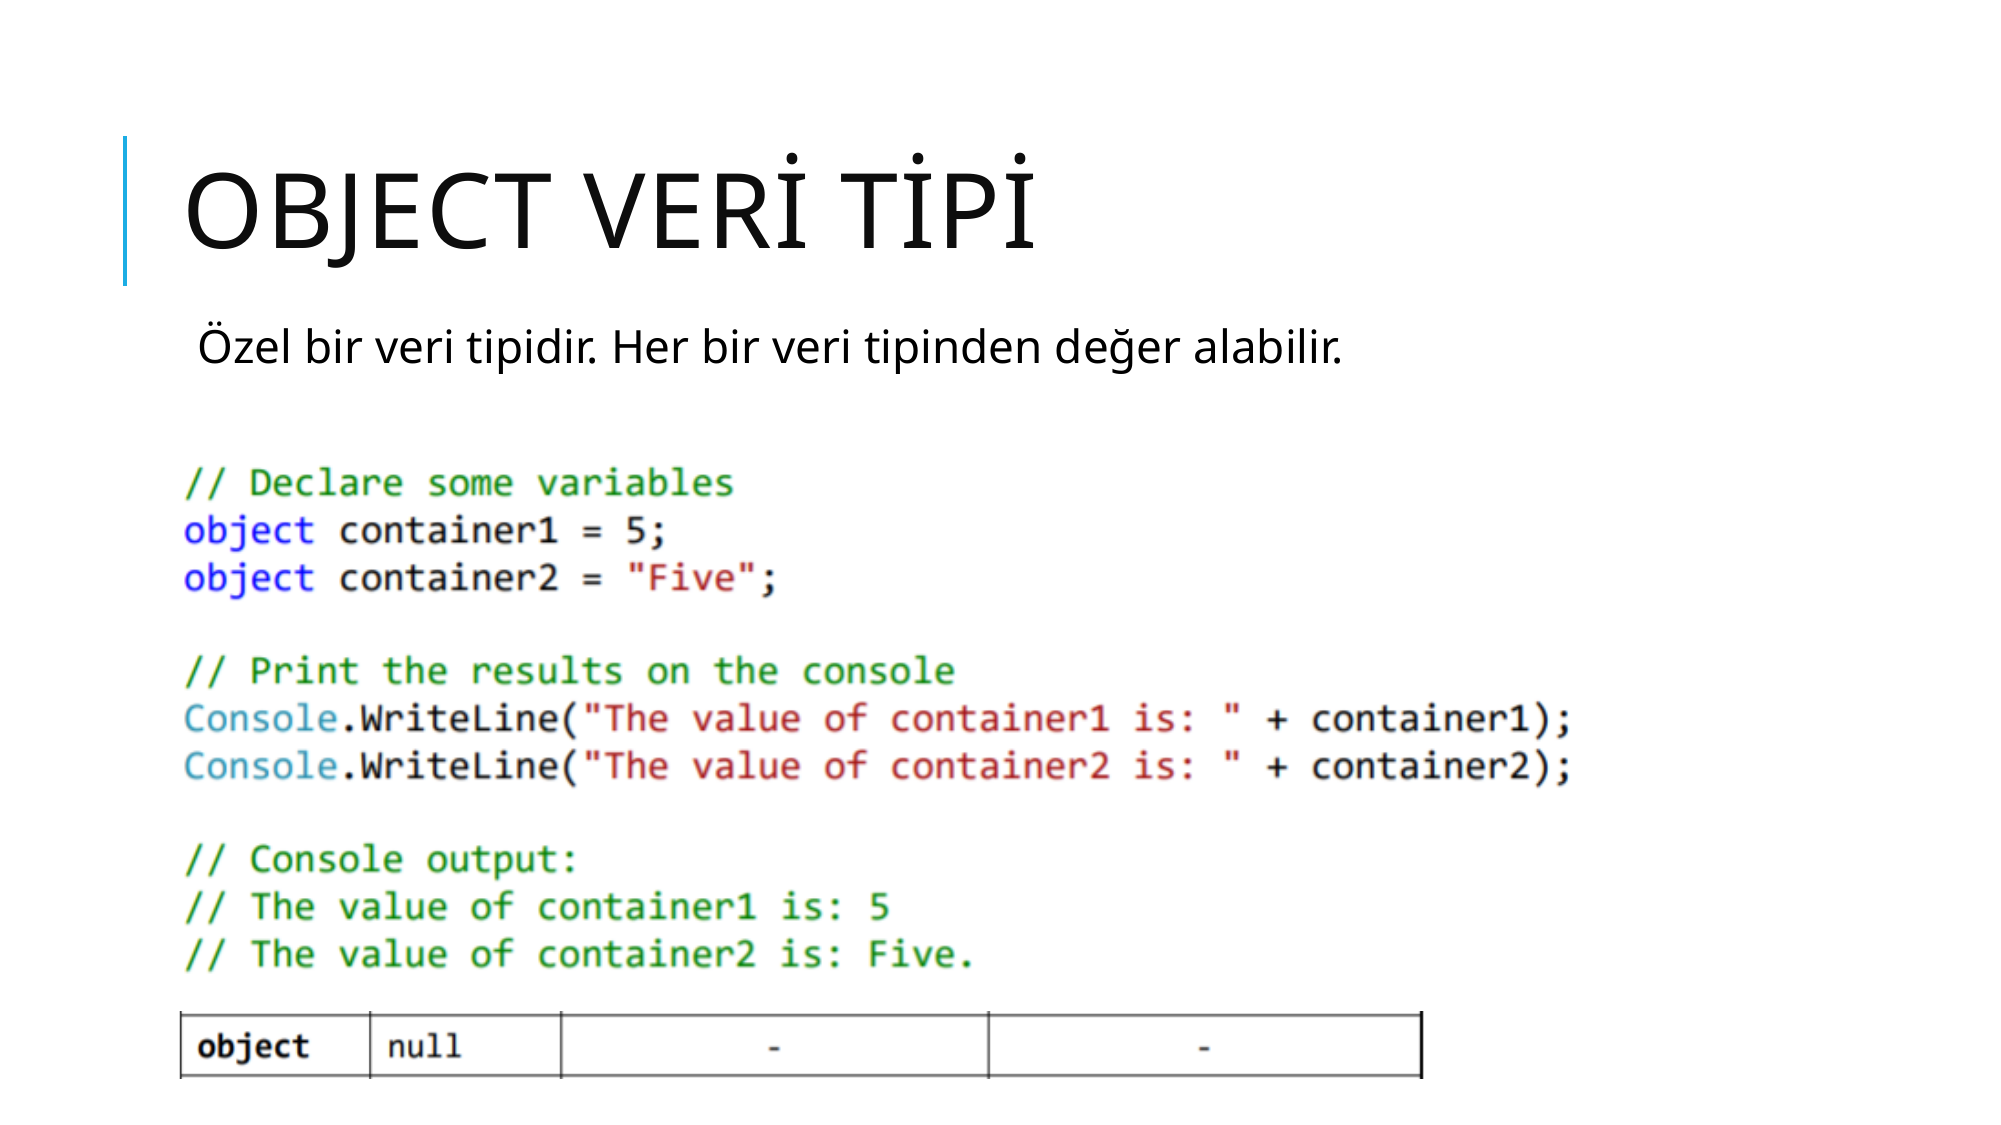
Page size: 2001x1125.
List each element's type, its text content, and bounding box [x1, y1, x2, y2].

picture [174, 446, 1579, 992]
list Özel bir veri tipidir. Her bir veri tipinden değer alabilir. [175, 316, 1826, 1038]
title Object veri tipi [168, 96, 1763, 342]
picture [174, 1011, 1425, 1080]
